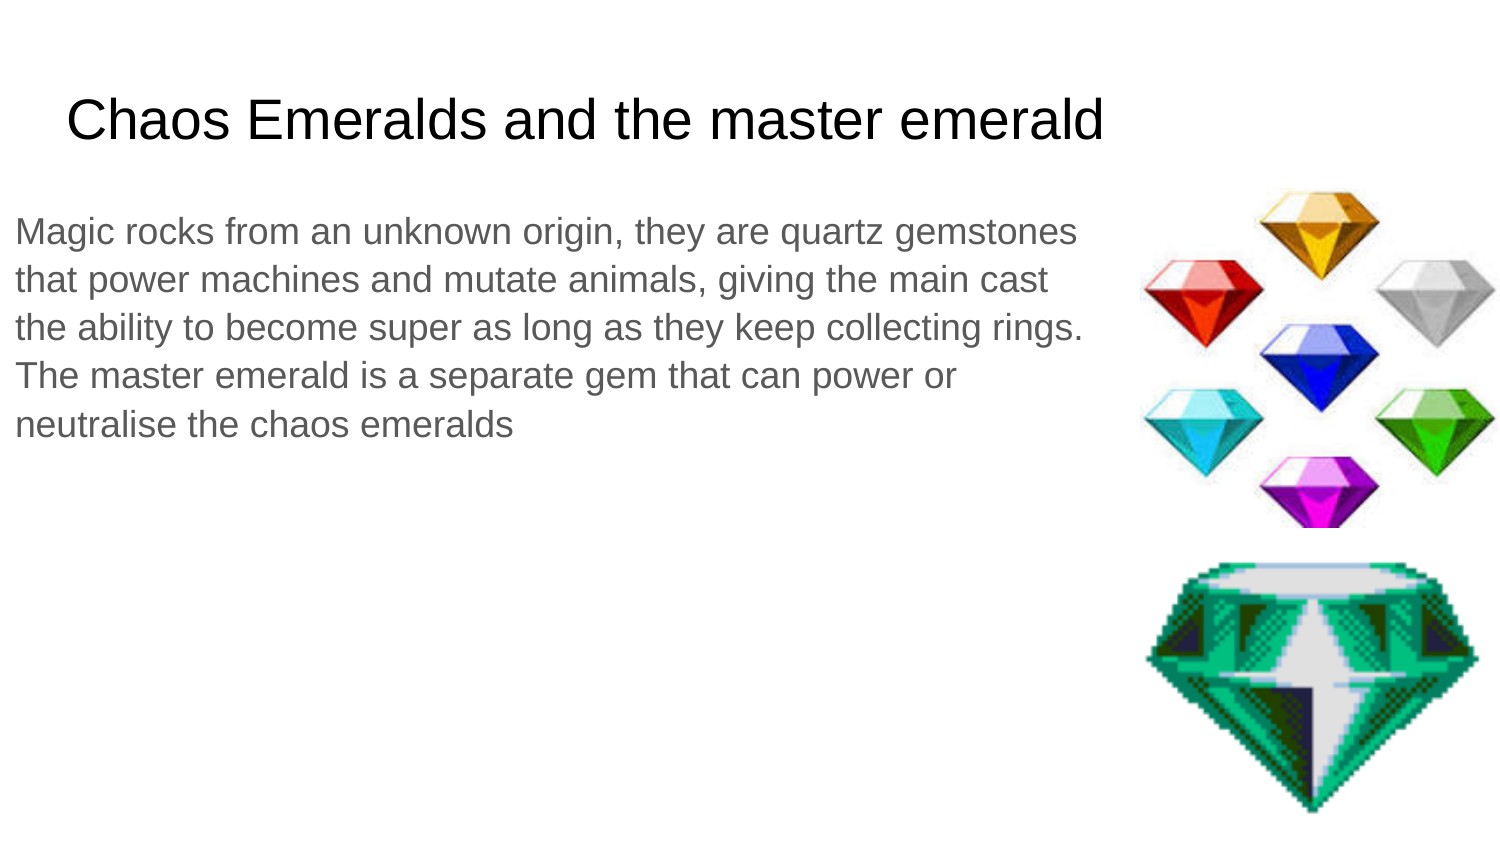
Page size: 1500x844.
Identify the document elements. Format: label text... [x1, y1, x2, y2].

list Magic rocks from an unknown origin, they are quartz gemstones that power machines and mutate animals, giving the main cast the ability to become super as long as they keep collecting rings. The master emerald is a separate gem that can power or neutralise the chaos emeralds [0, 189, 1122, 844]
picture [1121, 188, 1500, 844]
title Chaos Emeralds and the master emerald [51, 72, 1449, 167]
